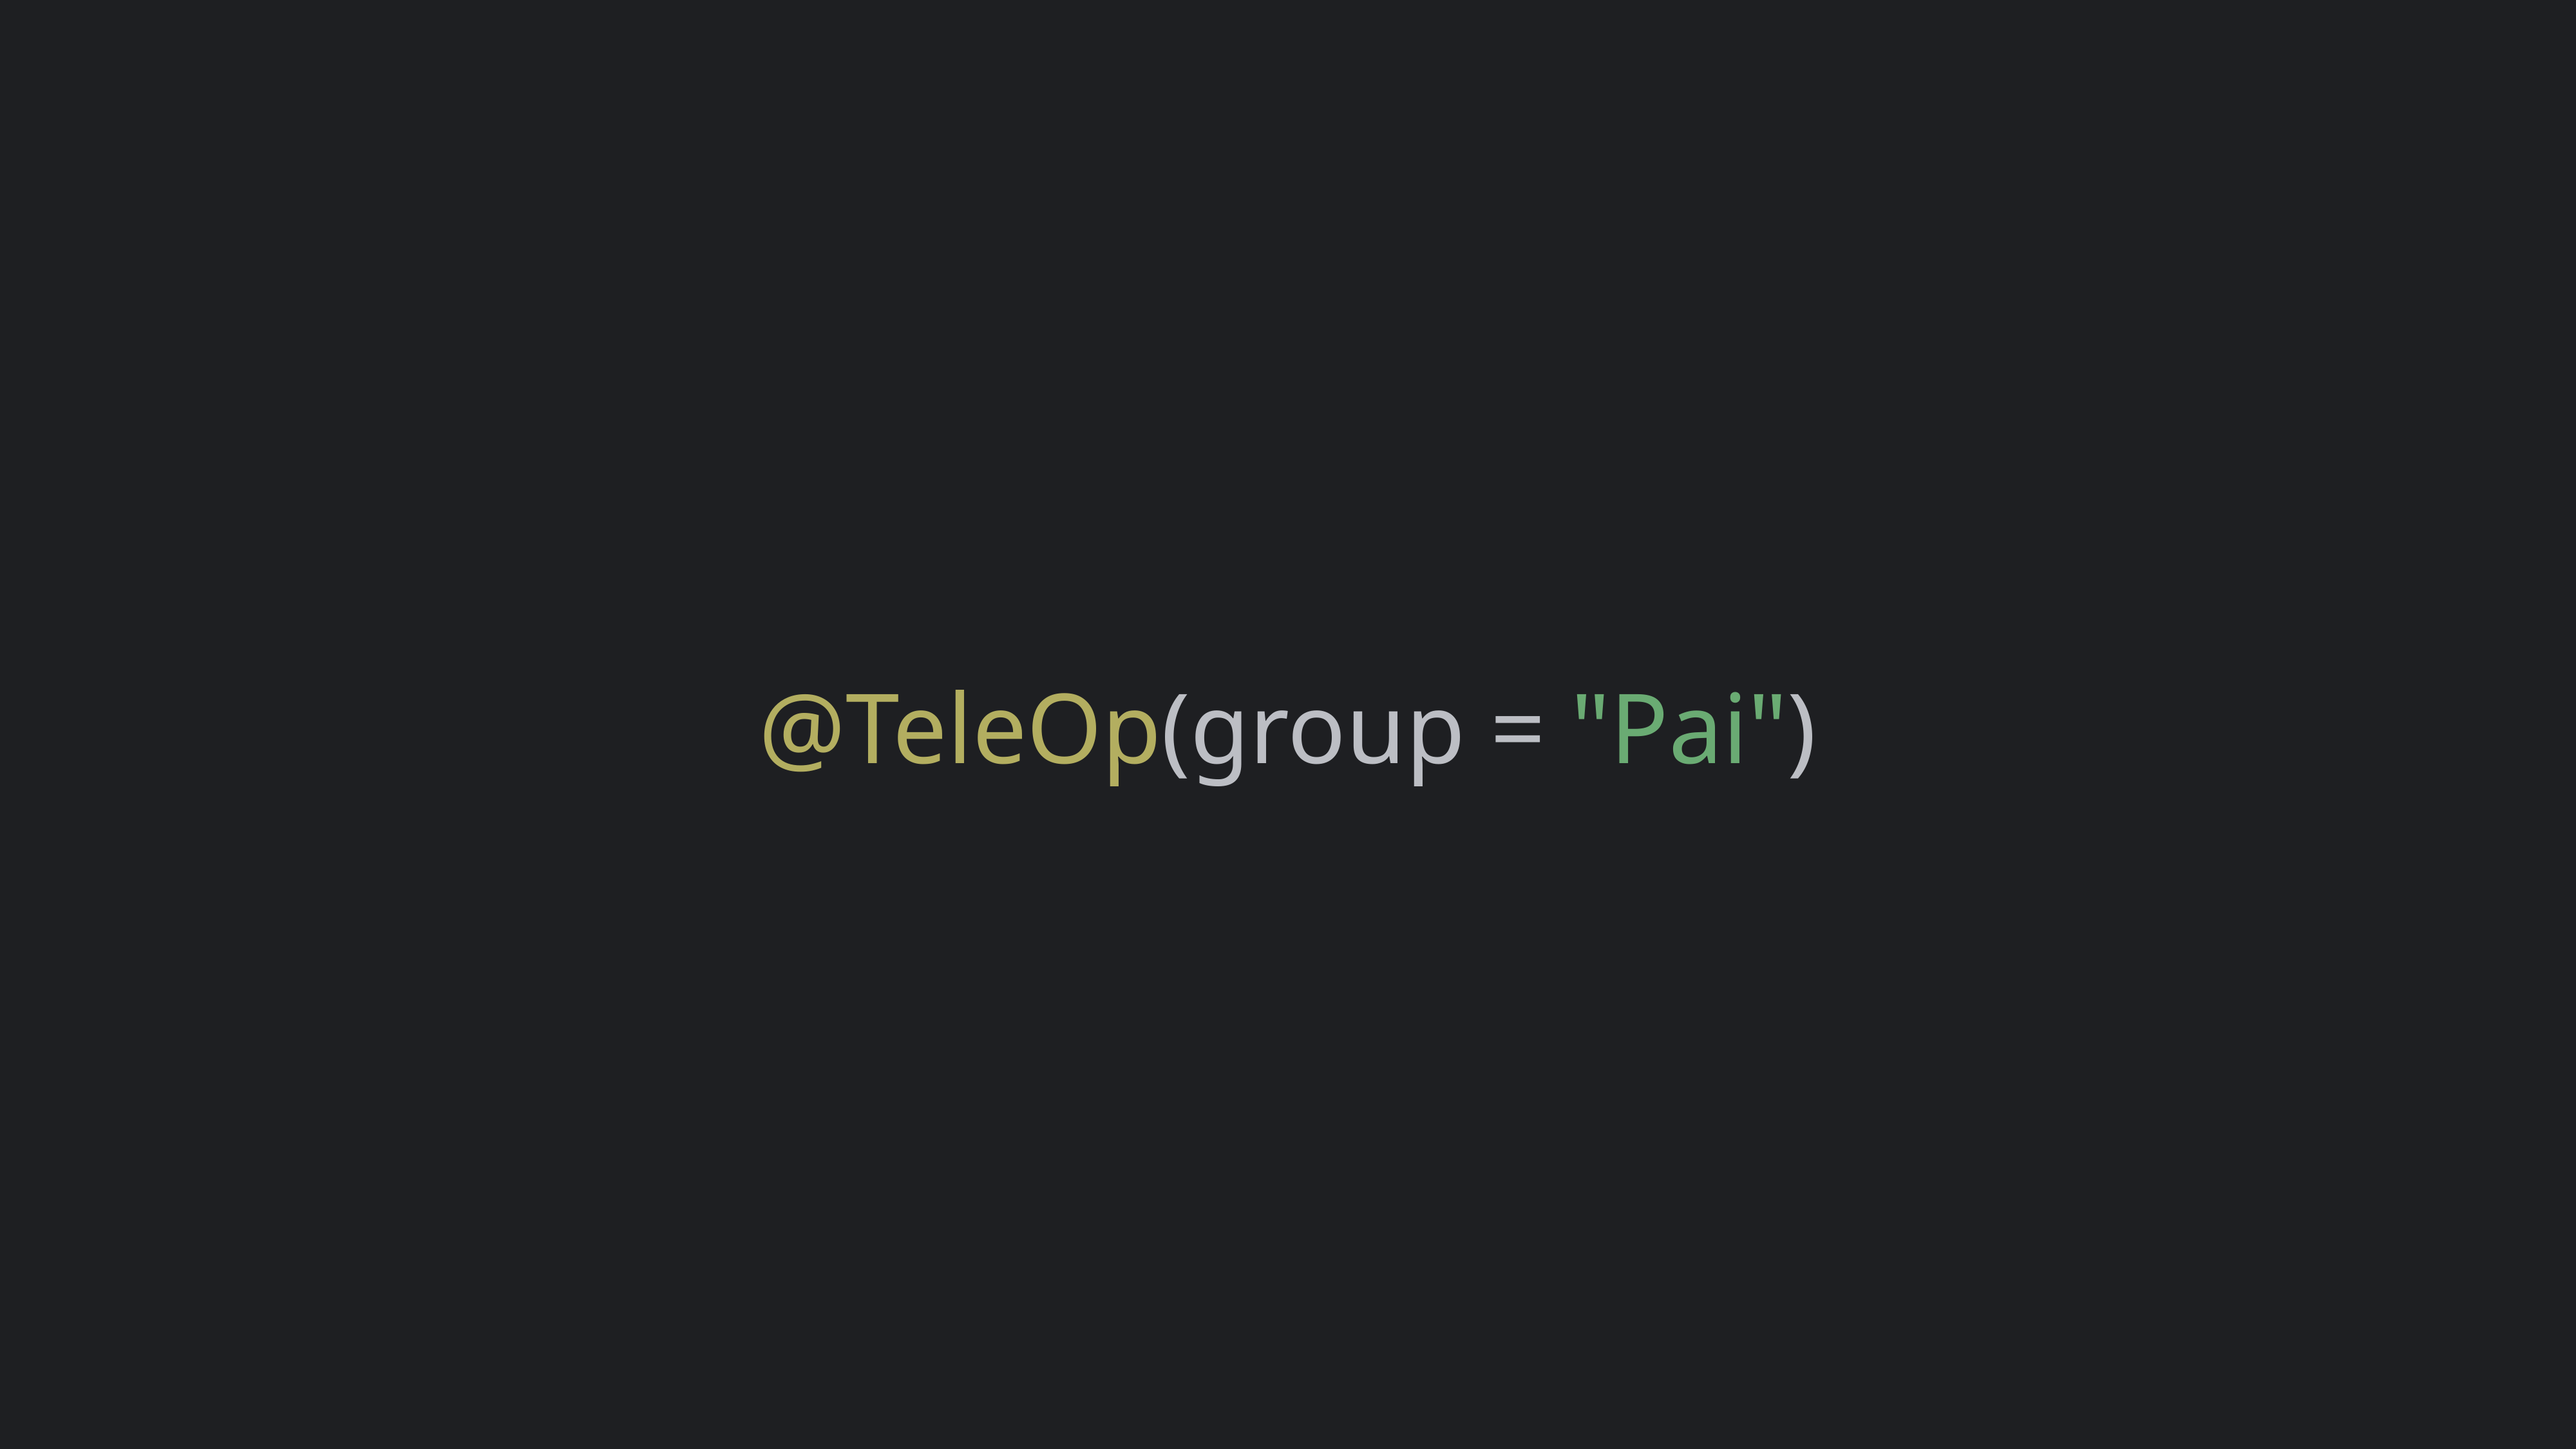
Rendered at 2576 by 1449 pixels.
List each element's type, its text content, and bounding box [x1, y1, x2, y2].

text_box @TeleOp(group = "Pai") [753, 661, 1823, 788]
